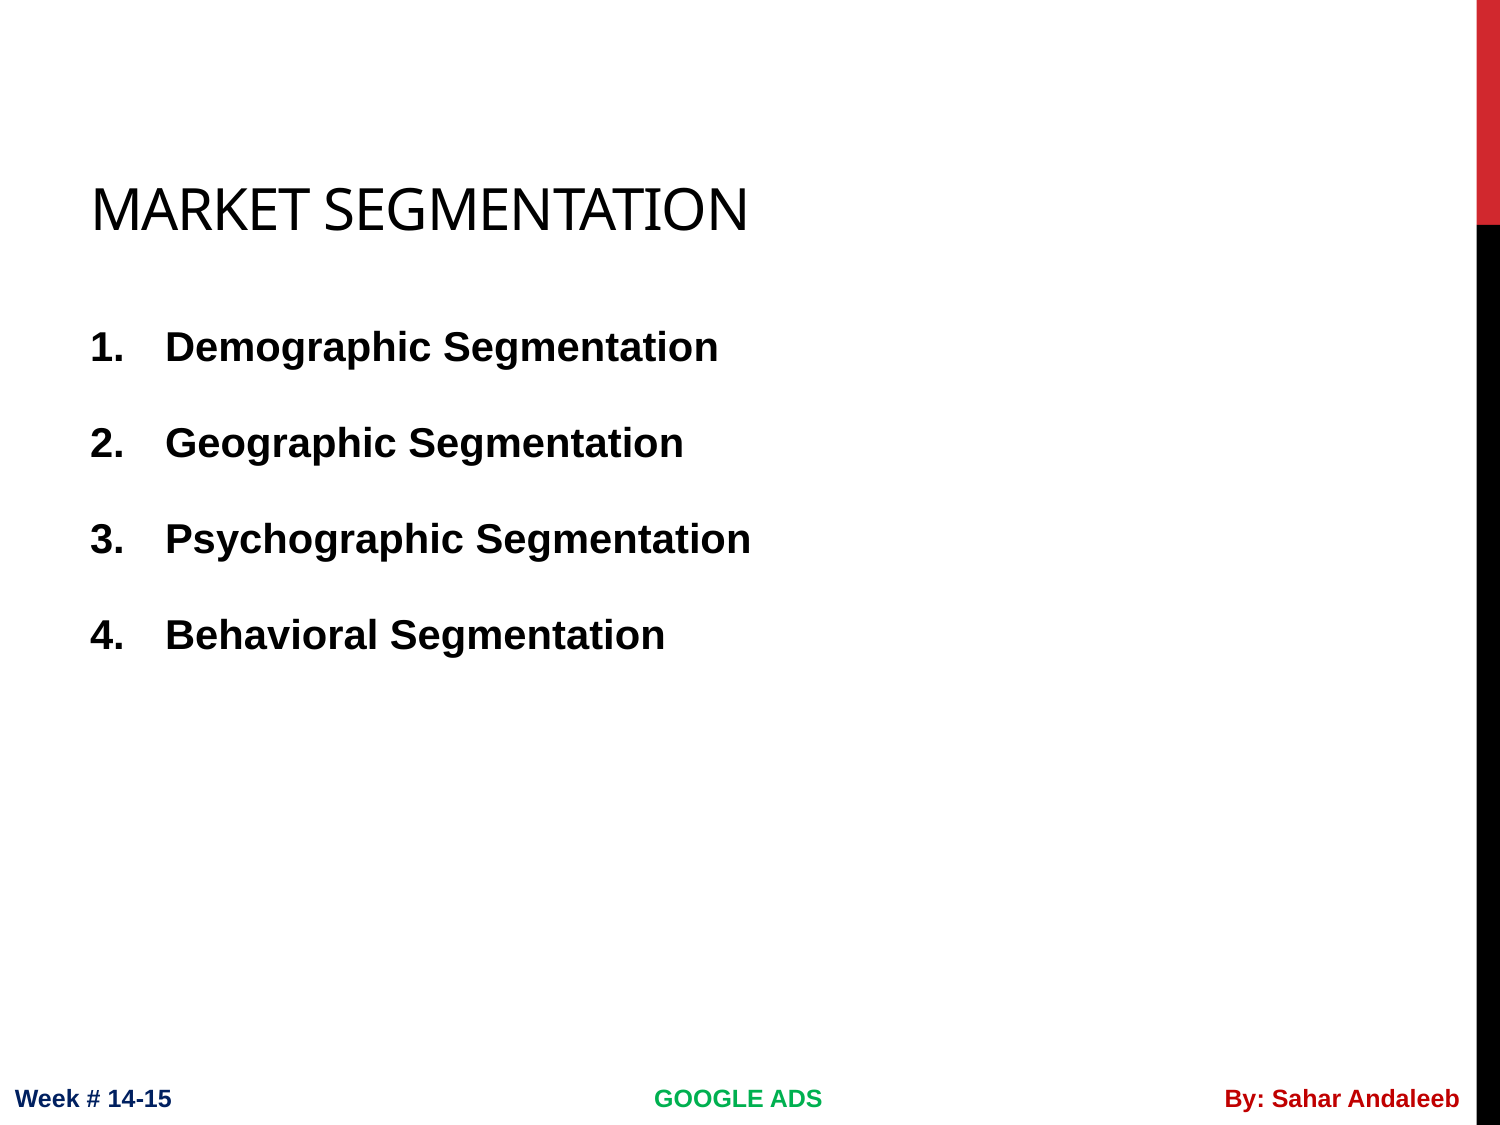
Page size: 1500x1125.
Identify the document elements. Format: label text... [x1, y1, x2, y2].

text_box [0, 1074, 1476, 1122]
list Demographic Segmentation Geographic Segmentation Psychographic Segmentation Behavioral Segmentation [75, 287, 1325, 1005]
title market segmentation [75, 25, 1025, 250]
